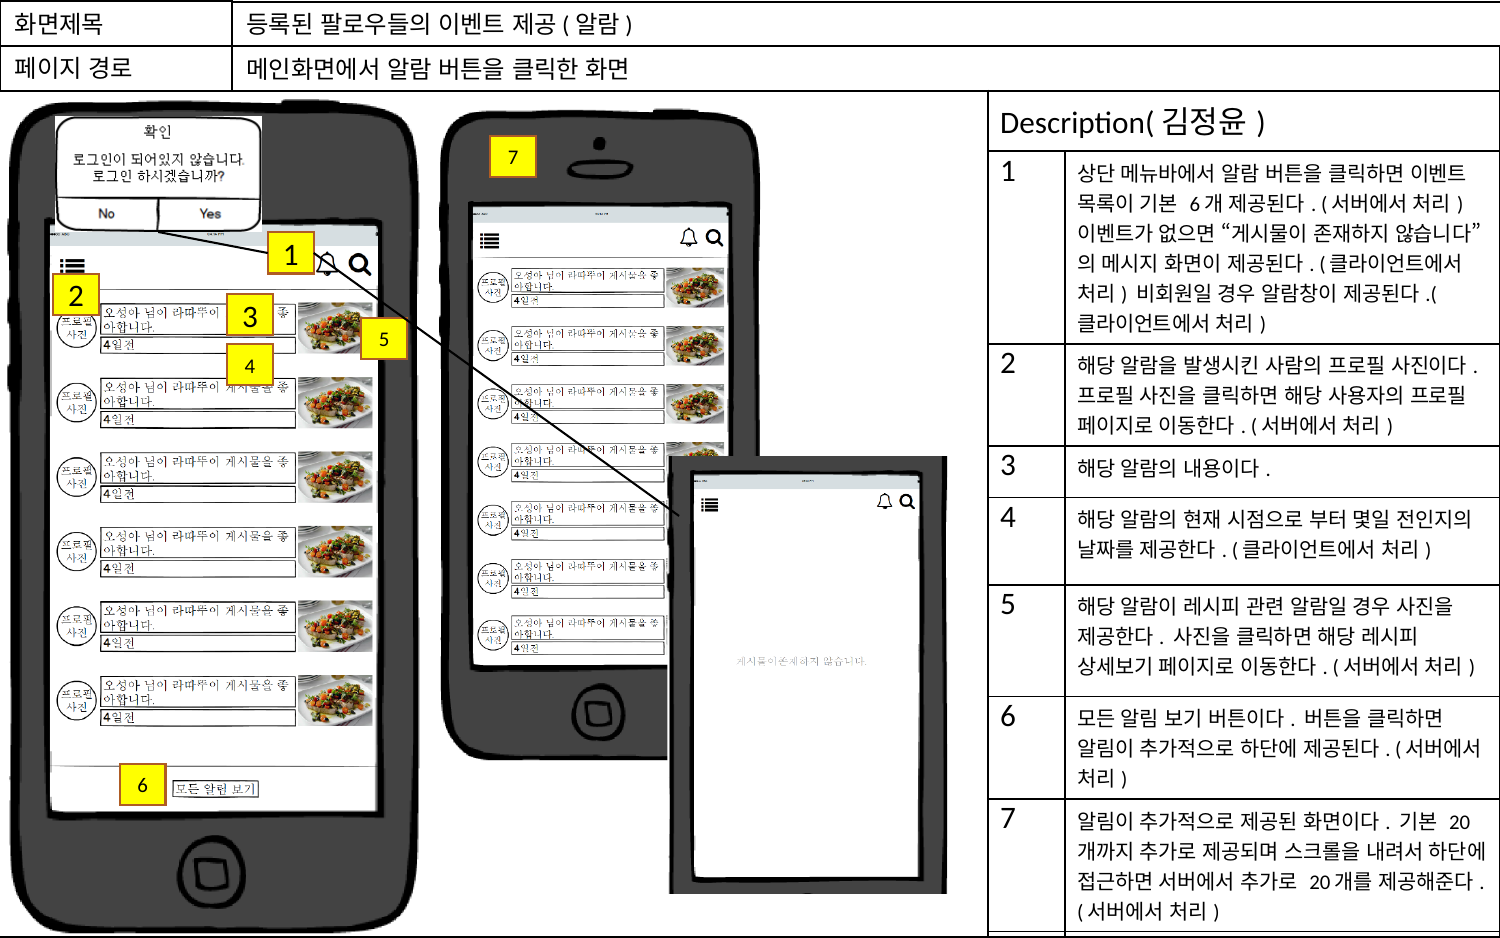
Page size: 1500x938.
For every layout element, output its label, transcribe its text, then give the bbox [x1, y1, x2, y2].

table_cell 해당 알람의 현재 시점으로 부터 몇일 전인지의 날짜를 제공한다. (클라이언트에서 처리) [1066, 498, 1500, 584]
table_cell 상단 메뉴바에서 알람 버튼을 클릭하면 이벤트 목록이 기본 6개 제공된다. (서버에서 처리)이벤트가 없으면 “게시물이 존재하지 않습니다”의 메시지 화면이 제공된다. (클라이언트에서 처리) 비회원일 경우 알람창이 제공된다.(클라이언트에서 처리) [1066, 152, 1500, 343]
text_box 페이지 경로 [0, 45, 231, 92]
table_cell 2 [989, 345, 1064, 445]
text_box 등록된 팔로우들의 이벤트 제공(알람) [231, 1, 1500, 45]
table_cell 5 [989, 586, 1064, 696]
table_cell 8 [989, 932, 1064, 938]
picture [7, 92, 948, 938]
table_cell 3 [989, 447, 1064, 497]
table_cell 7 [989, 800, 1064, 931]
text_box 화면제목 [0, 0, 233, 45]
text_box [313, 252, 680, 516]
table_cell 해당 알람이 레시피 관련 알람일 경우 사진을 제공한다. 사진을 클릭하면 해당 레시피 상세보기 페이지로 이동한다. (서버에서 처리) [1066, 586, 1500, 696]
text_box [432, 92, 987, 938]
table_cell 6 [989, 697, 1064, 798]
table_header Description(김정윤) [989, 91, 1500, 150]
table_cell 모든 알림 보기 버튼이다. 버튼을 클릭하면 알림이 추가적으로 하단에 제공된다. (서버에서 처리) [1066, 697, 1500, 798]
table_cell 4 [989, 498, 1064, 584]
text_box [0, 92, 7, 938]
table_cell 해당 알람을 발생시킨 사람의 프로필 사진이다. 프로필 사진을 클릭하면 해당 사용자의 프로필 페이지로 이동한다. (서버에서 처리) [1066, 345, 1500, 445]
text_box 메인화면에서 알람 버튼을 클릭한 화면 [231, 45, 1500, 92]
table_cell 1 [989, 152, 1064, 343]
table_cell 해당 알람의 내용이다. [1066, 447, 1500, 497]
table_cell [1066, 932, 1500, 938]
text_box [158, 231, 268, 254]
table_cell 알림이 추가적으로 제공된 화면이다. 기본 20개까지 추가로 제공되며 스크롤을 내려서 하단에 접근하면 서버에서 추가로 20개를 제공해준다.(서버에서 처리) [1066, 800, 1500, 931]
